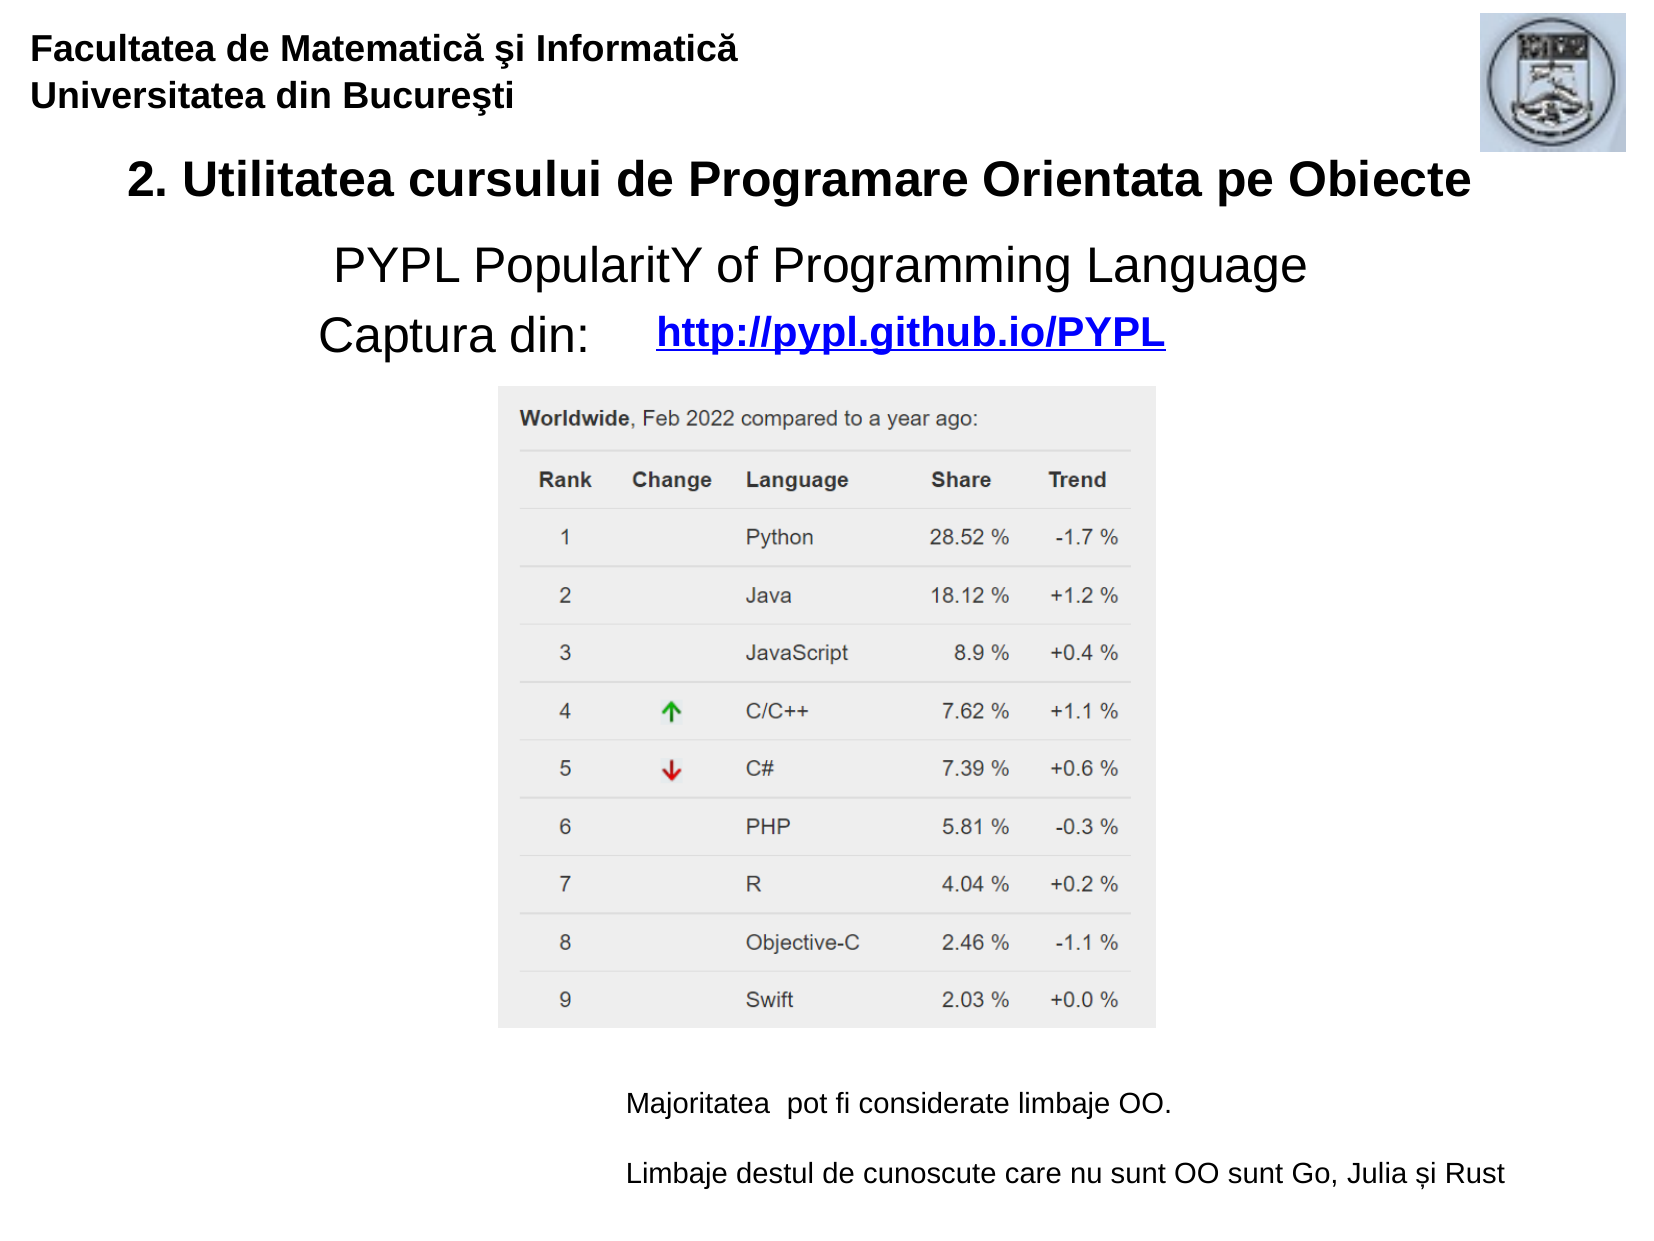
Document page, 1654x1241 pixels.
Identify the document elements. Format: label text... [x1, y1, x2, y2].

text_box 2. Utilitatea cursului de Programare Orientata pe Obiecte [126, 145, 1474, 209]
text_box Facultatea de Matematică şi Informatică Universitatea din Bucureşti [13, 13, 841, 123]
text_box http://pypl.github.io/PYPL [641, 300, 1181, 363]
picture [1480, 13, 1627, 152]
picture [497, 385, 1156, 1029]
text_box Majoritatea pot fi considerate limbaje OO. Limbaje destul de cunoscute care nu sunt OO sunt Go, Julia și Rust [611, 1076, 1565, 1197]
text_box PYPL PopularitY of Programming Language [318, 224, 1324, 300]
text_box Captura din: [303, 294, 620, 370]
